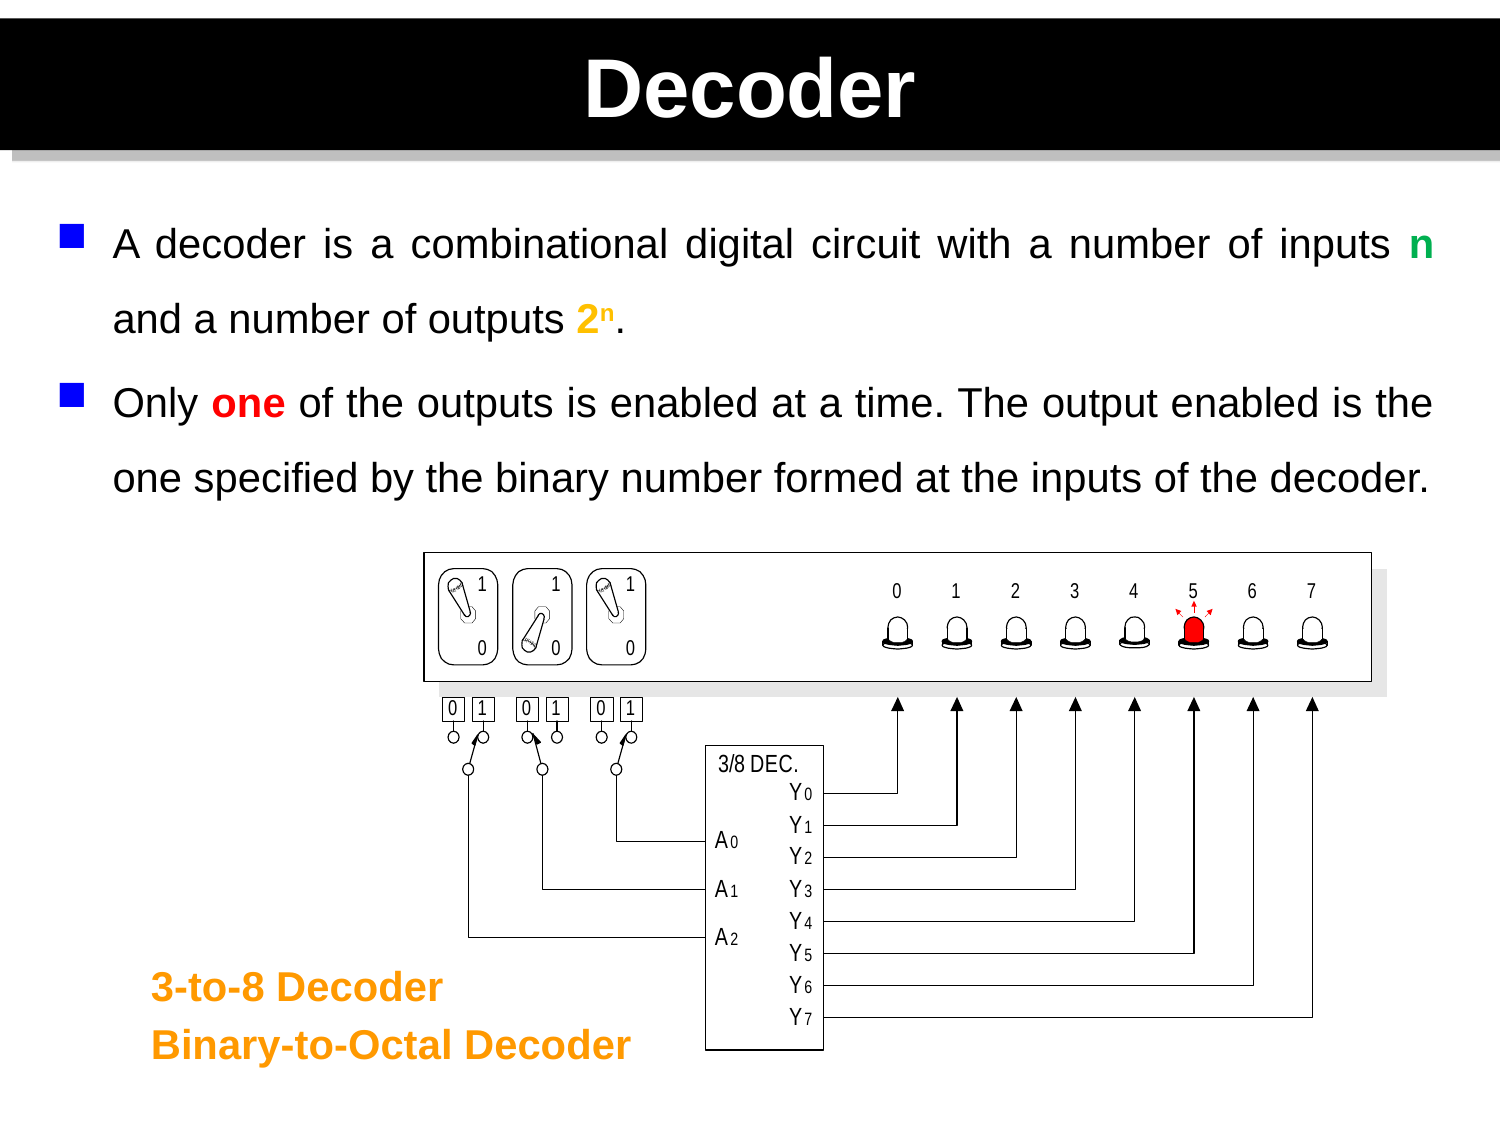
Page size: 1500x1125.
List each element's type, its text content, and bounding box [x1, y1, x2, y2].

title Decoder [0, 18, 1500, 151]
text_box A decoder is a combinational digital circuit with a number of inputs n and a number of outputs 2n. Only one of the outputs is enabled at a time. The output enabled is the one specified by the binary number formed at the inputs of the decoder. [41, 184, 1450, 436]
text_box 3-to-8 Decoder Binary-to-Octal Decoder [135, 952, 668, 1083]
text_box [301, 515, 1495, 1071]
